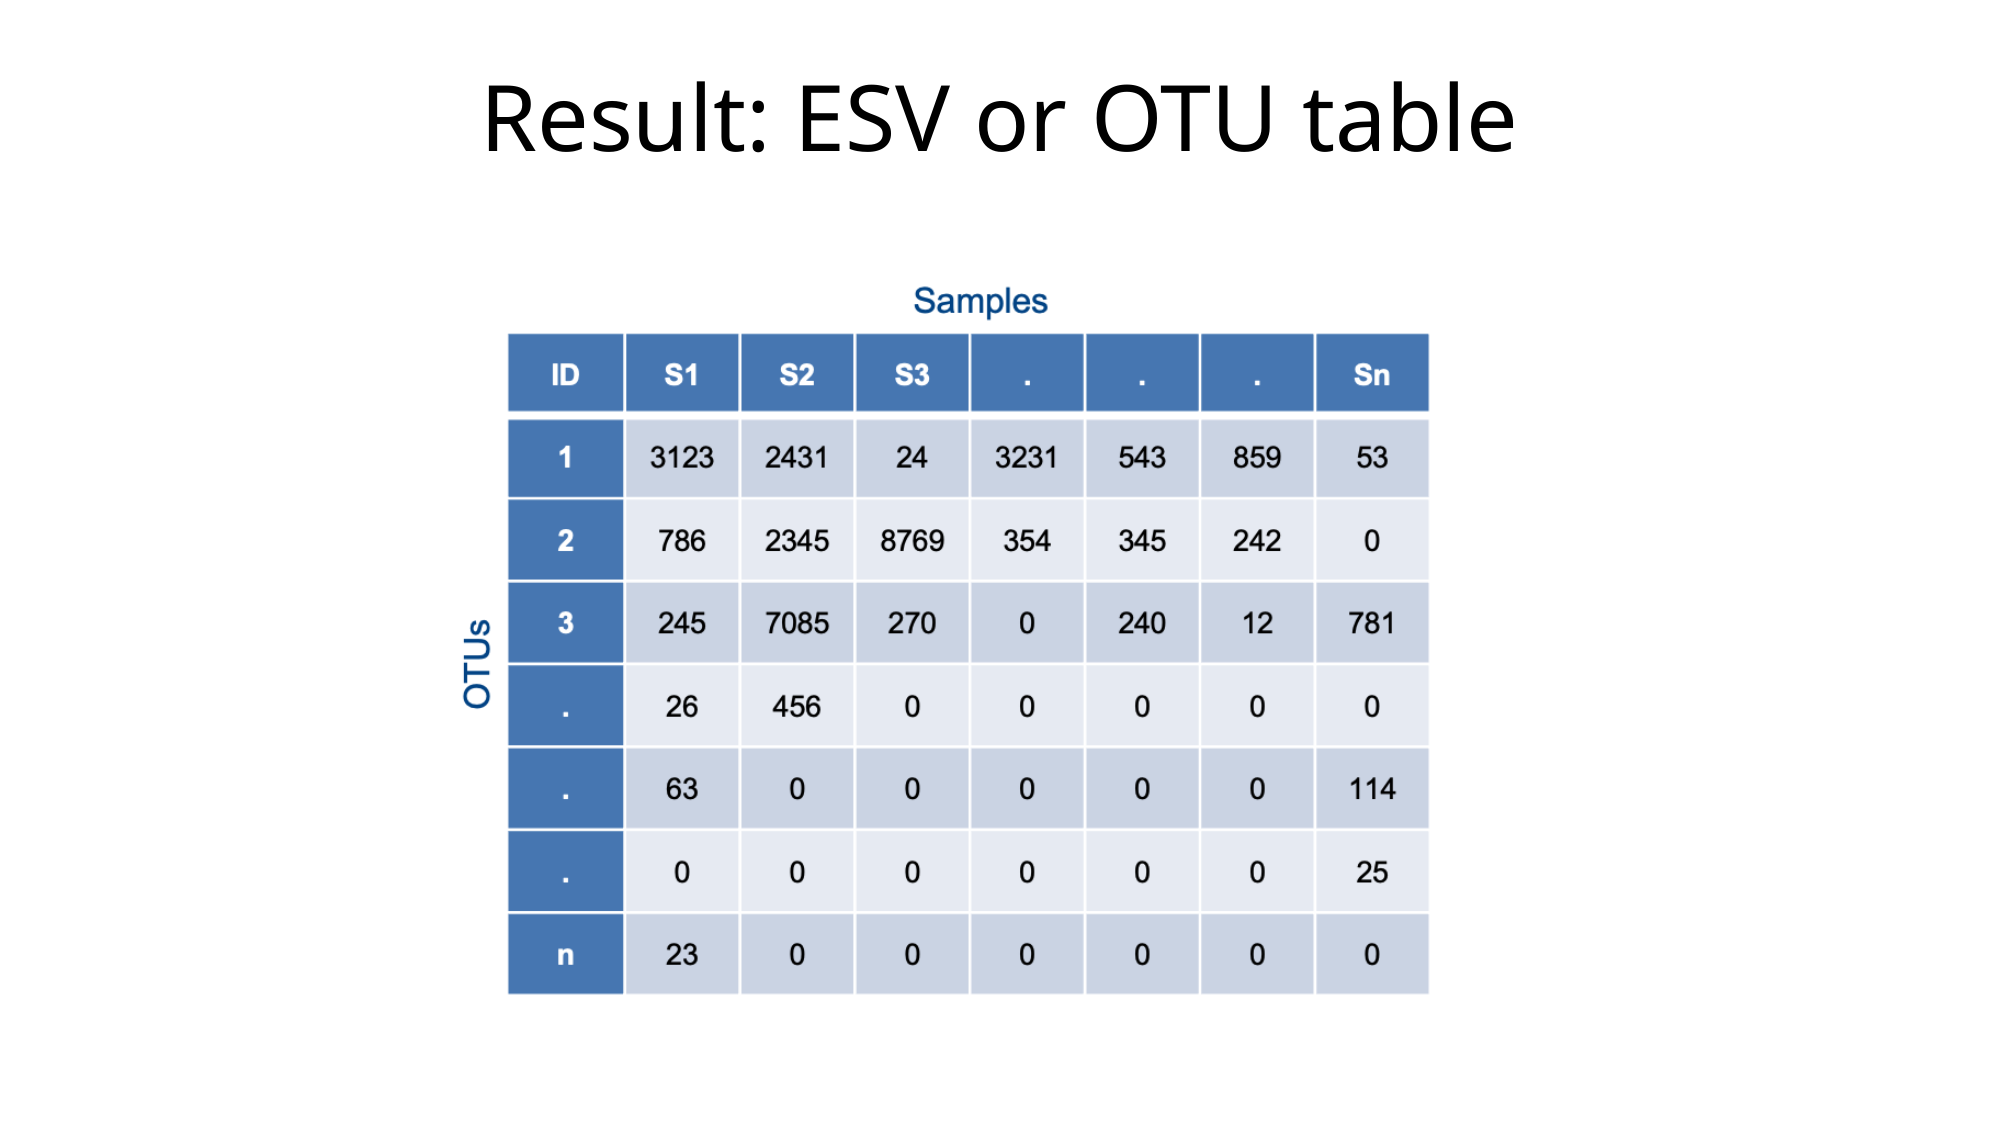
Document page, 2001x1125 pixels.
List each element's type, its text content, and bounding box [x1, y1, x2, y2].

picture [423, 168, 1471, 1033]
title Result: ESV or OTU table [137, 12, 1863, 231]
